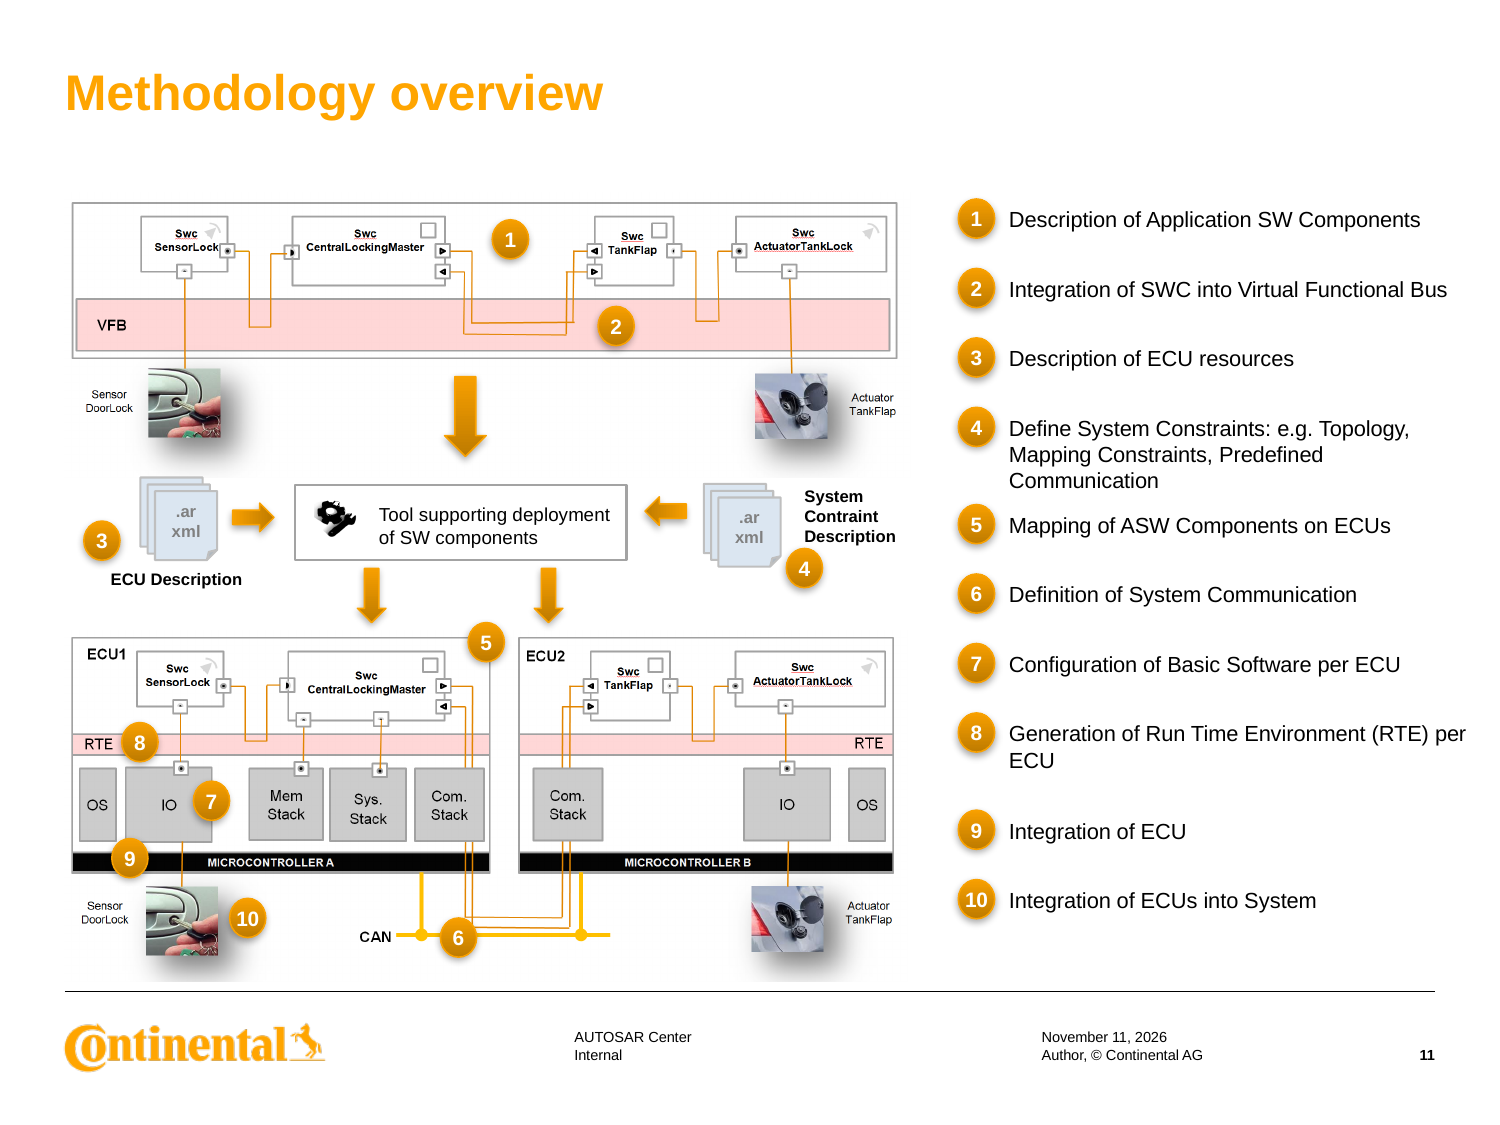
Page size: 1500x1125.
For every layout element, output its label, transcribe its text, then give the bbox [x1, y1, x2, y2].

slide_number 11 [1376, 1045, 1436, 1071]
footer Author, © Continental AG [1041, 1045, 1371, 1071]
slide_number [1041, 1021, 1371, 1045]
text_box Methodology overview [64, 64, 1436, 182]
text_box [64, 192, 917, 982]
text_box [958, 198, 1484, 922]
